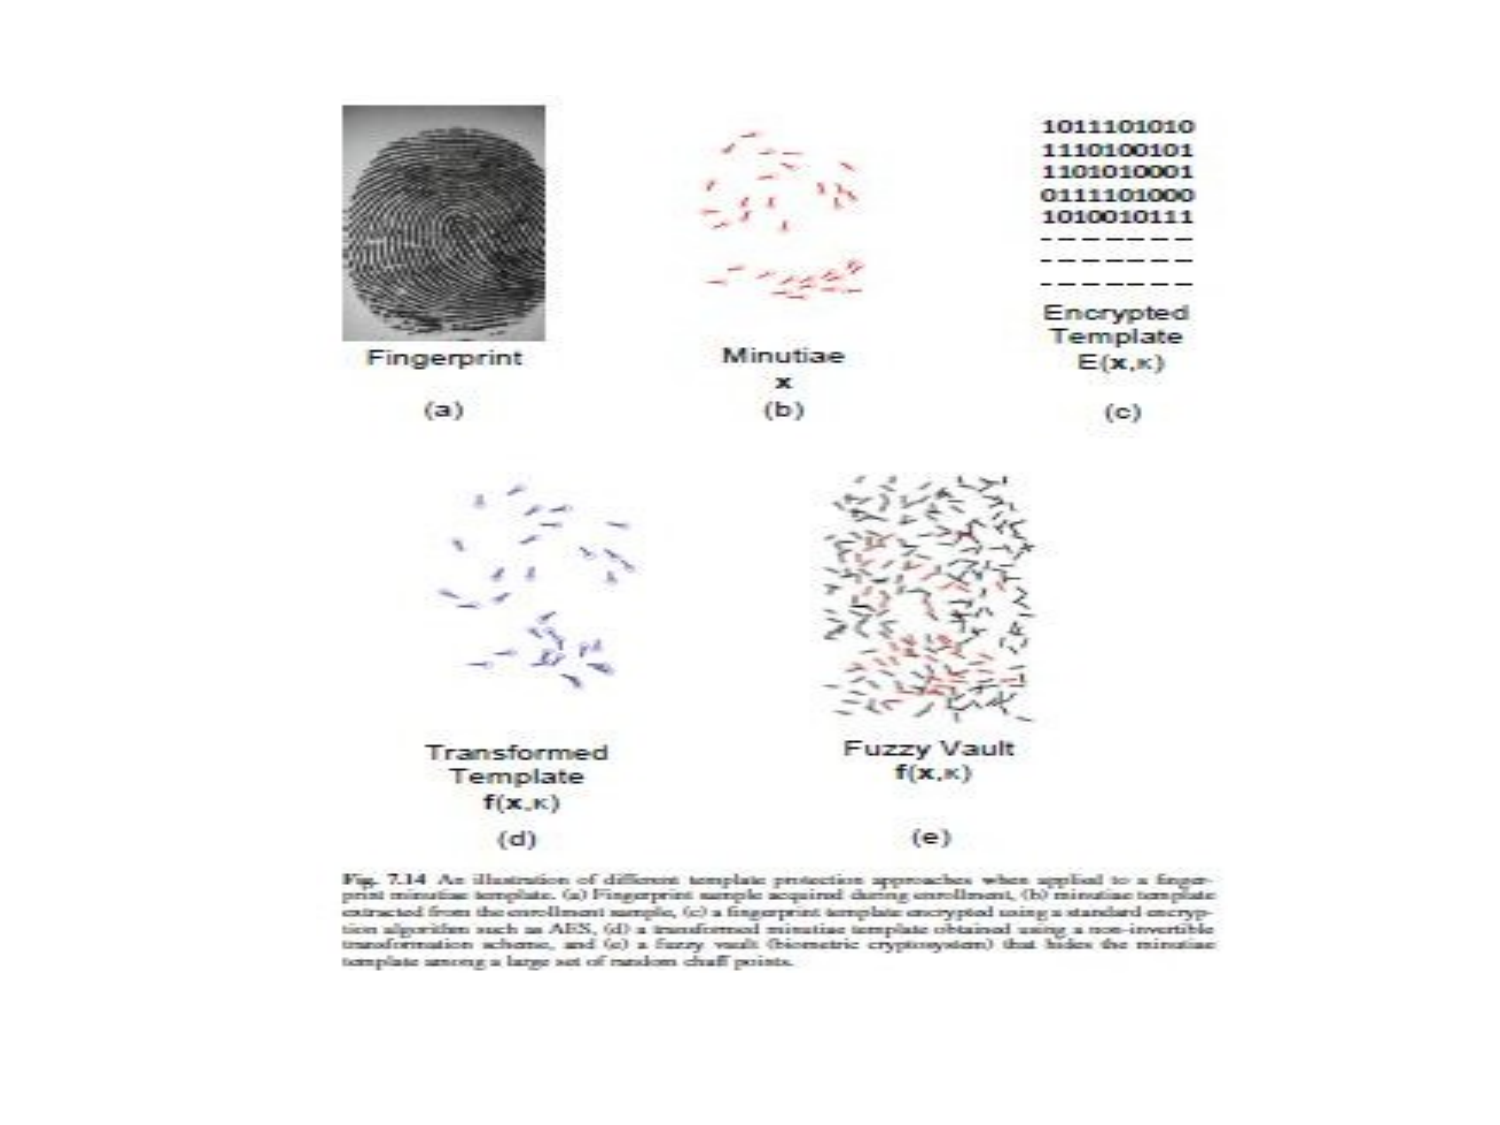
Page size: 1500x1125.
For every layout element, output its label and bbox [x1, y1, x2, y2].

picture [316, 95, 1229, 973]
